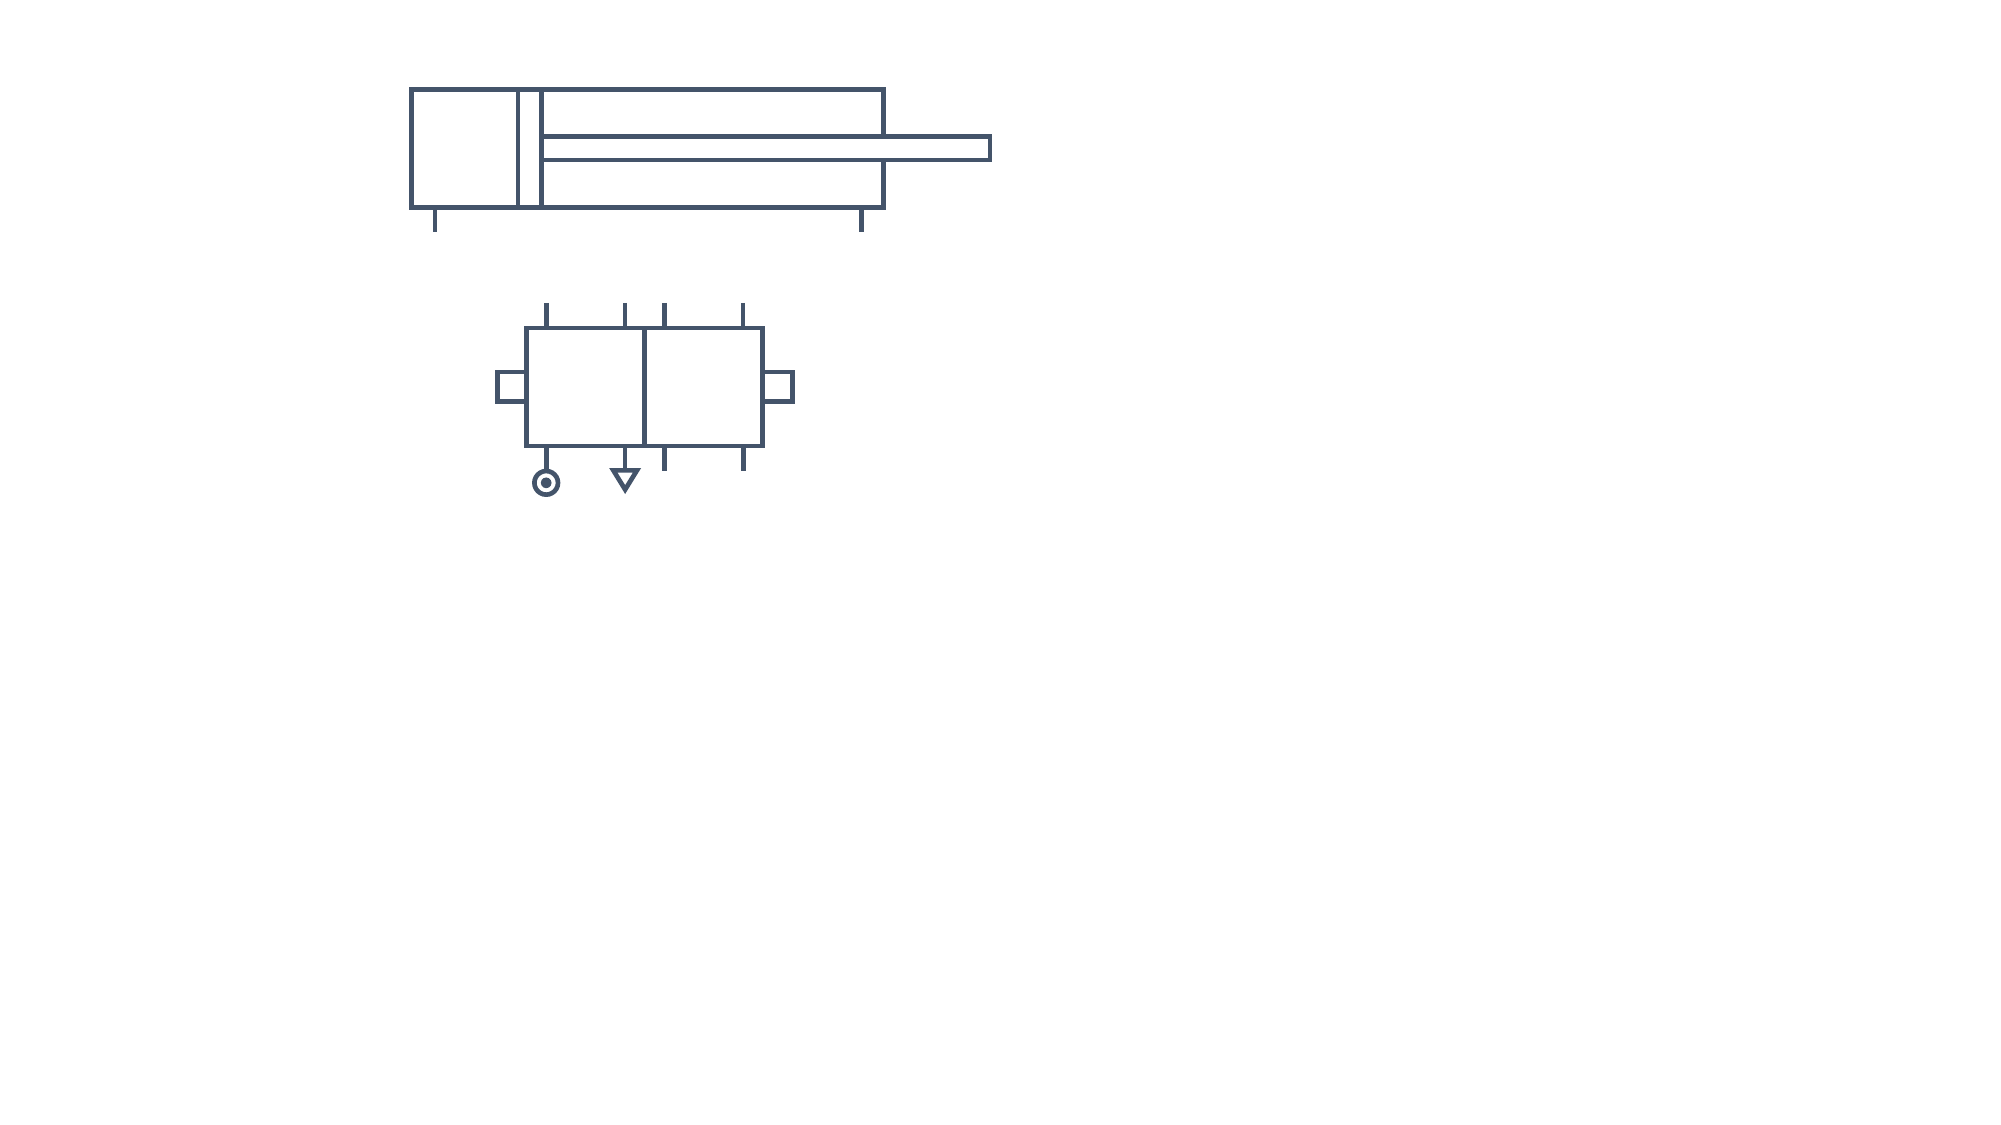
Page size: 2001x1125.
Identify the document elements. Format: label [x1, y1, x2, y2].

text_box [497, 302, 793, 495]
text_box [411, 89, 990, 208]
